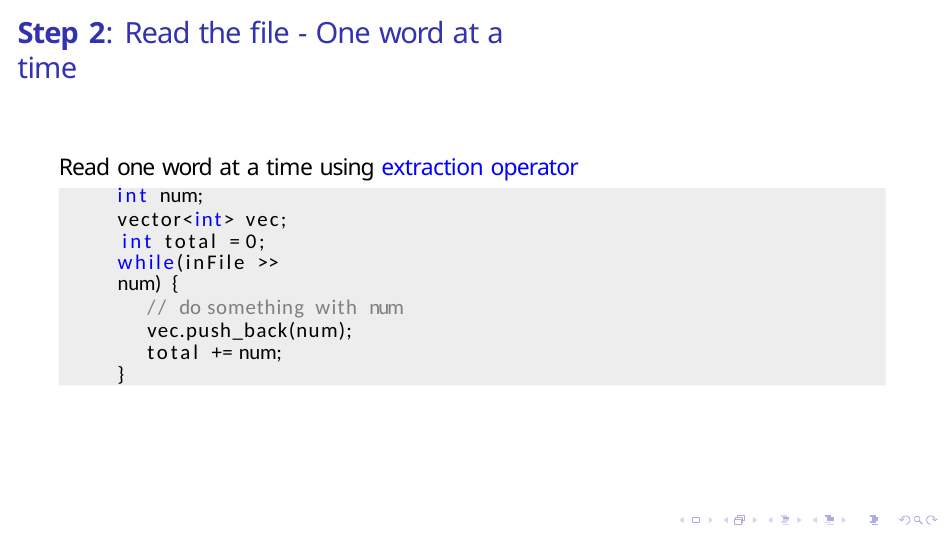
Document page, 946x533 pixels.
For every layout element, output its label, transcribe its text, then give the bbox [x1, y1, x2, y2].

title Step 2: Read the file - One word at a time [15, 11, 554, 104]
text_box int num; vector<int> vec; int total = 0; while(inFile >> num) { // do something with num vec.push_back(num); total += num; } [58, 188, 886, 386]
text_box Read one word at a time using extraction operator >> [56, 150, 585, 208]
